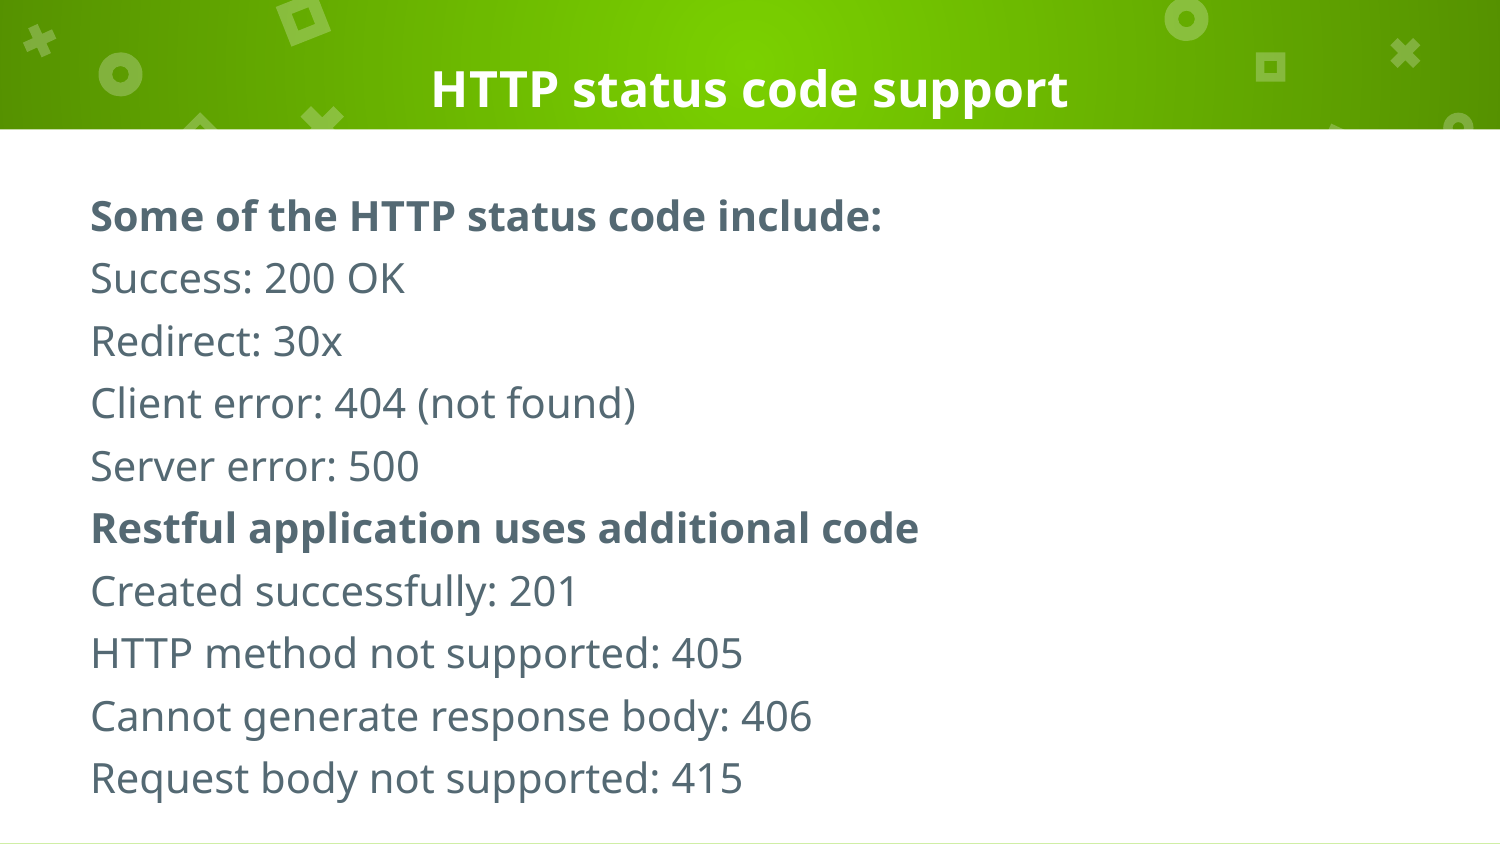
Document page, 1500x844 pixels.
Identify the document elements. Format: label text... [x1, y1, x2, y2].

title HTTP status code support [142, 0, 1358, 175]
text_box Some of the HTTP status code include: Success: 200 OK Redirect: 30x Client error: 404 (not found) Server error: 500 Restful application uses additional code Created successfully: 201 HTTP method not supported: 405 Cannot generate response body: 406 Request body not supported: 415 [75, 174, 1023, 818]
